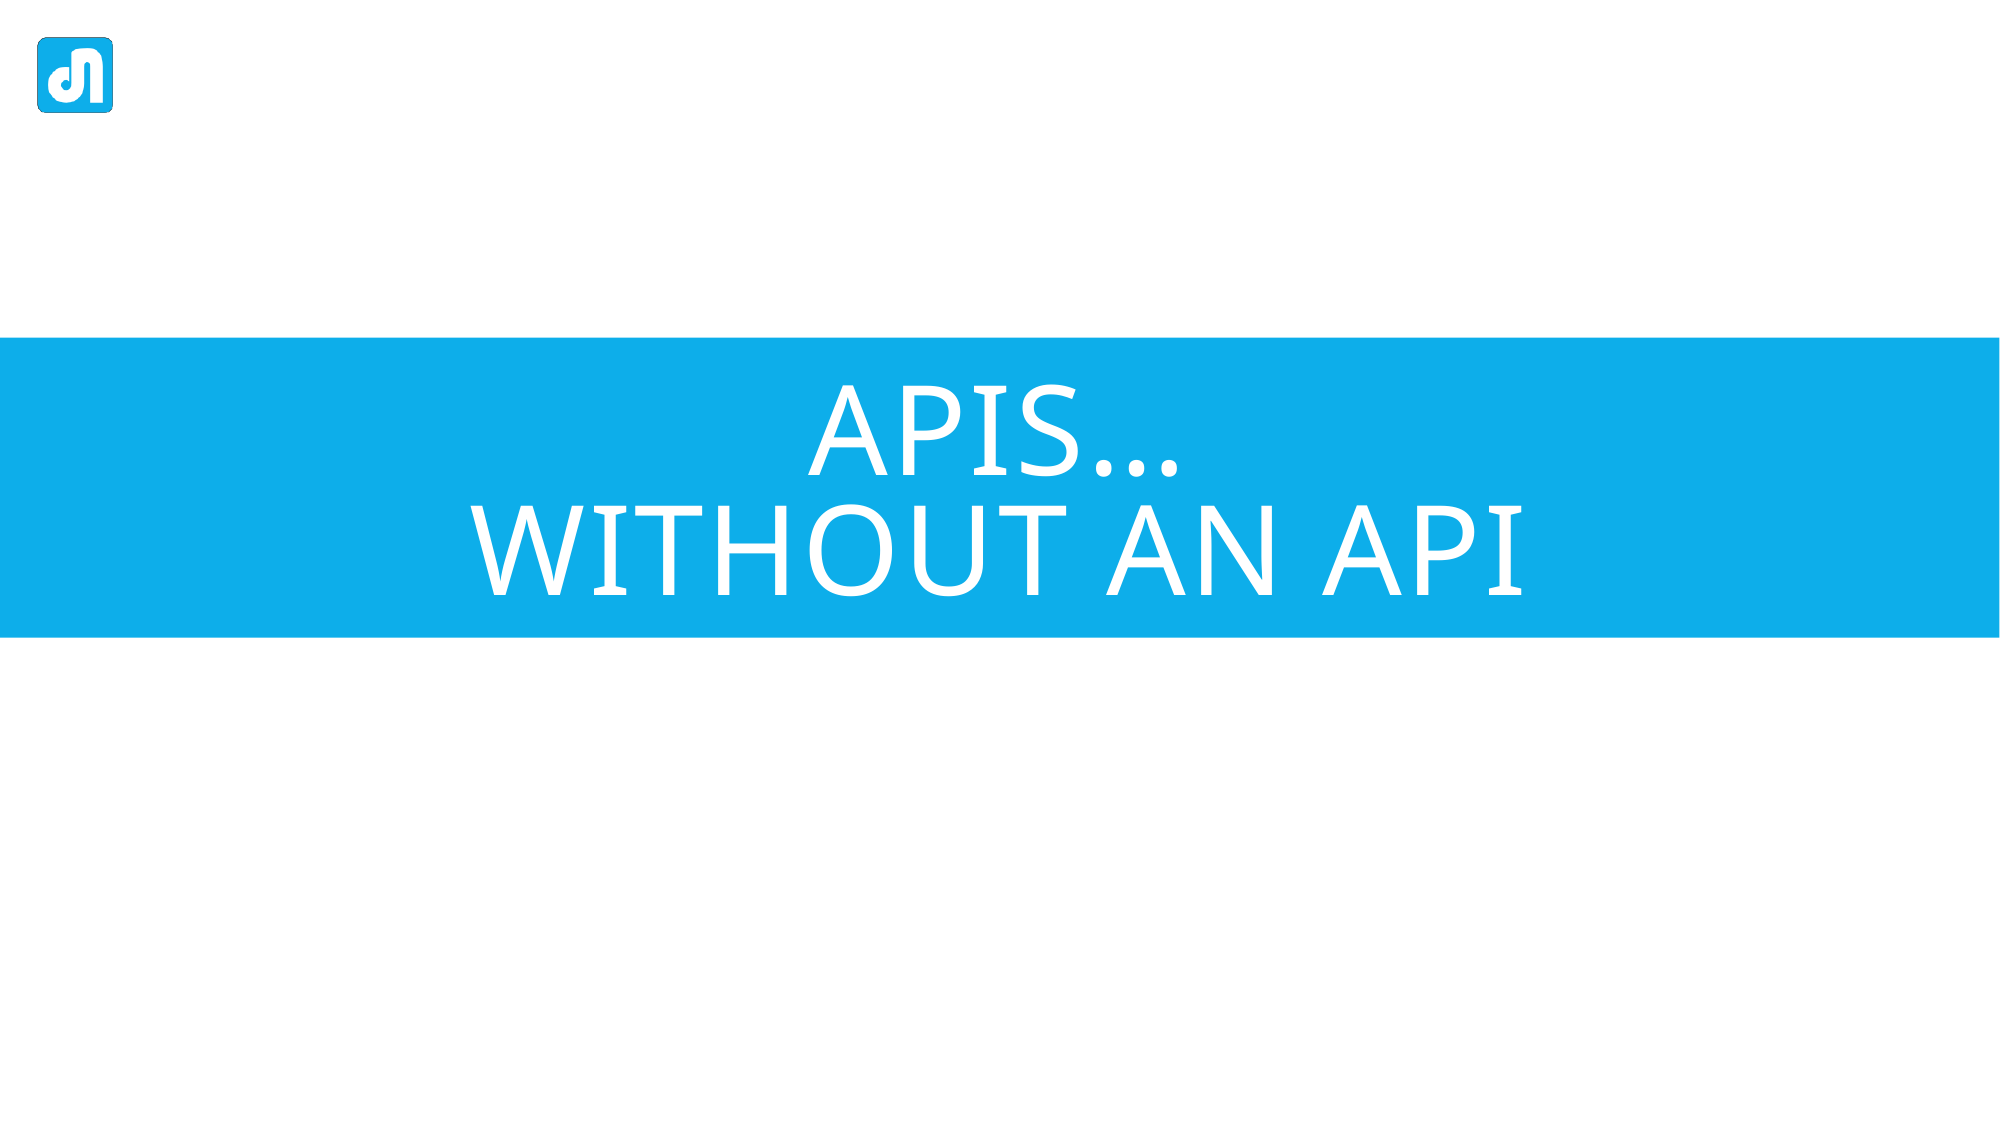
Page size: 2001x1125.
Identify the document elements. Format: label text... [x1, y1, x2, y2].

picture [37, 37, 44, 44]
title APIs… Without an API [136, 362, 1862, 638]
picture [49, 49, 102, 102]
